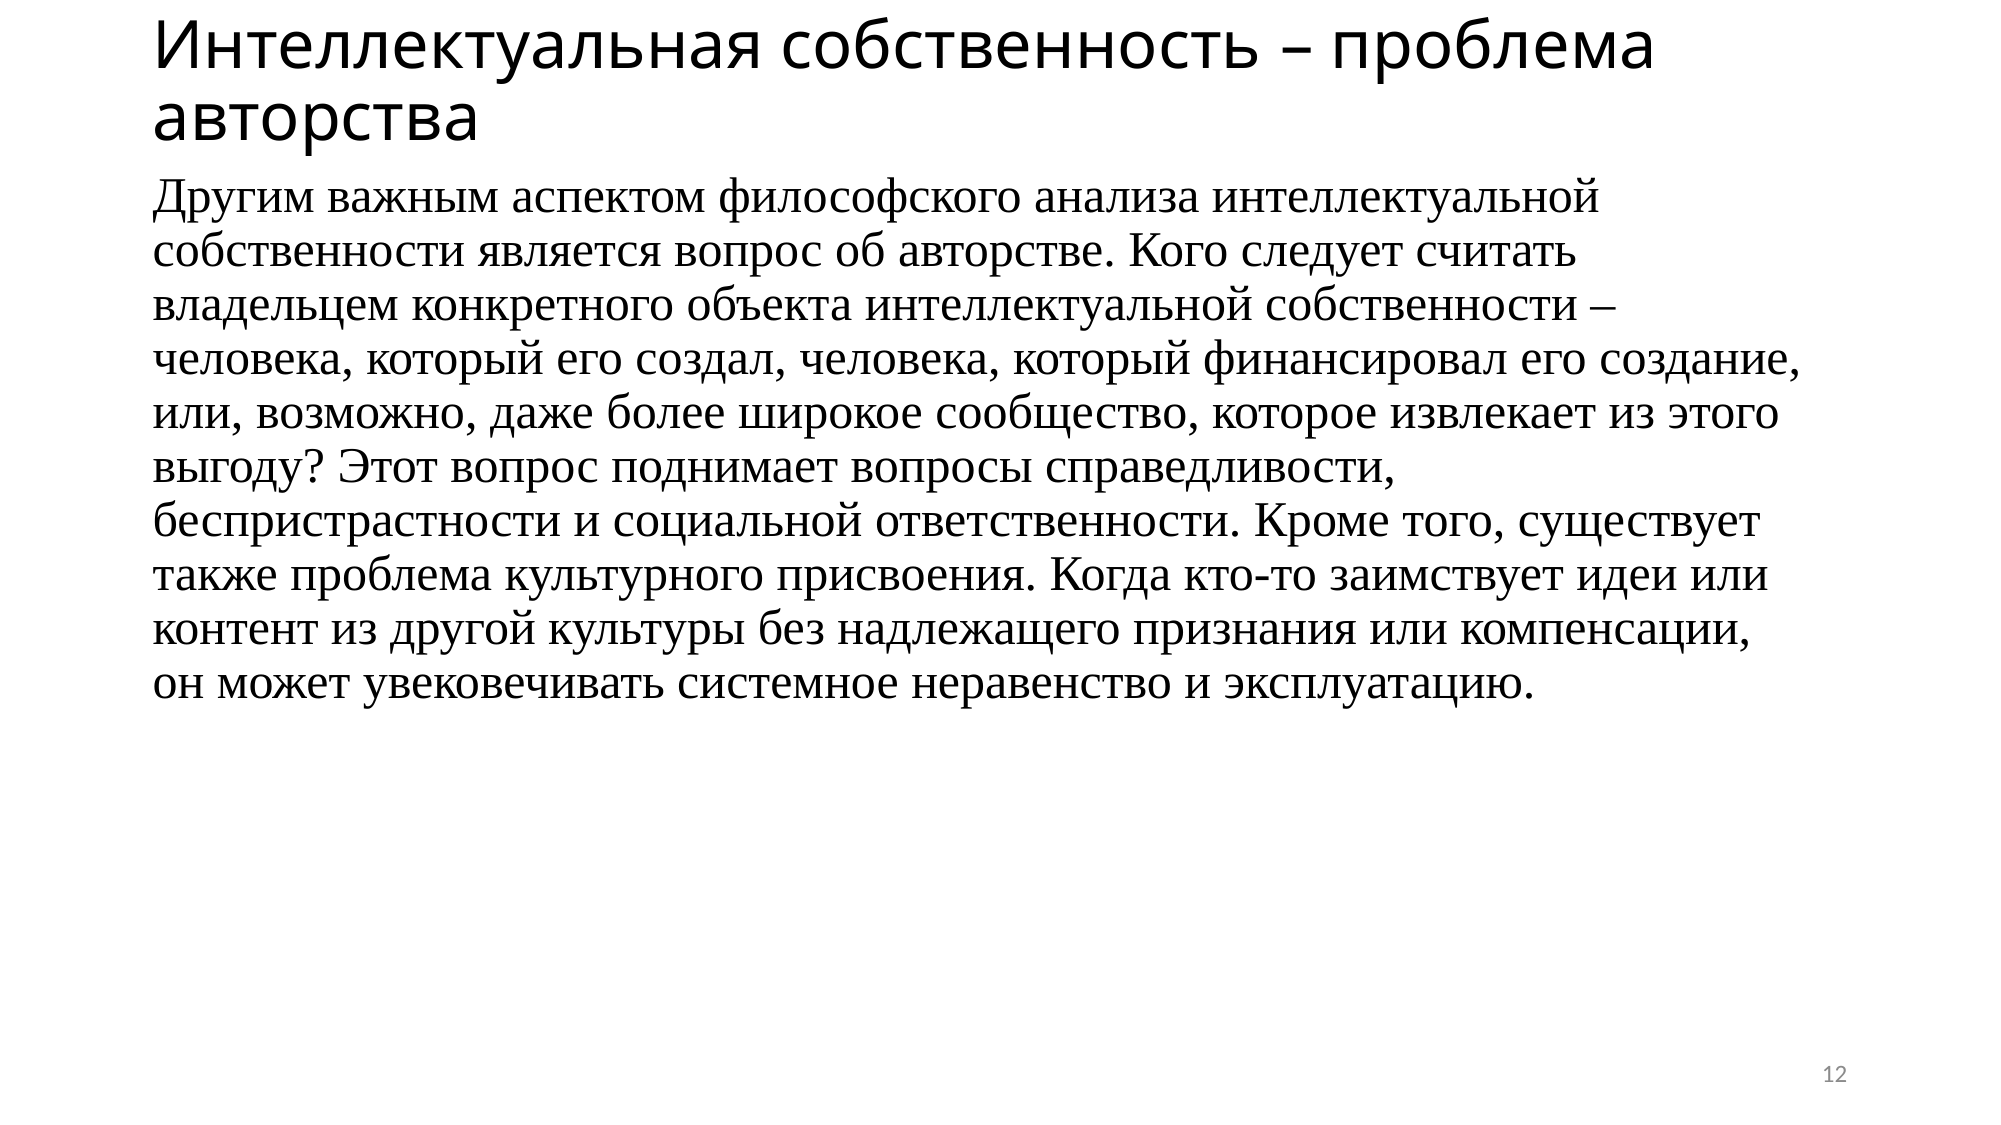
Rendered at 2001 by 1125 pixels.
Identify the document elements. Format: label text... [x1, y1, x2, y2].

title Интеллектуальная собственность – проблема авторства [137, 75, 1849, 163]
slide_number 12 [1412, 1042, 1863, 1103]
list Другим важным аспектом философского анализа интеллектуальной собственности является вопрос об авторстве. Кого следует считать владельцем конкретного объекта интеллектуальной собственности – человека, который его создал, человека, который финансировал его создание, или, возможно, даже более широкое сообщество, которое извлекает из этого выгоду? Этот вопрос поднимает вопросы справедливости, беспристрастности и социальной ответственности. Кроме того, существует также проблема культурного присвоения. Когда кто-то заимствует идеи или контент из другой культуры без надлежащего признания или компенсации, он может увековечивать системное неравенство и эксплуатацию. [137, 162, 1831, 963]
